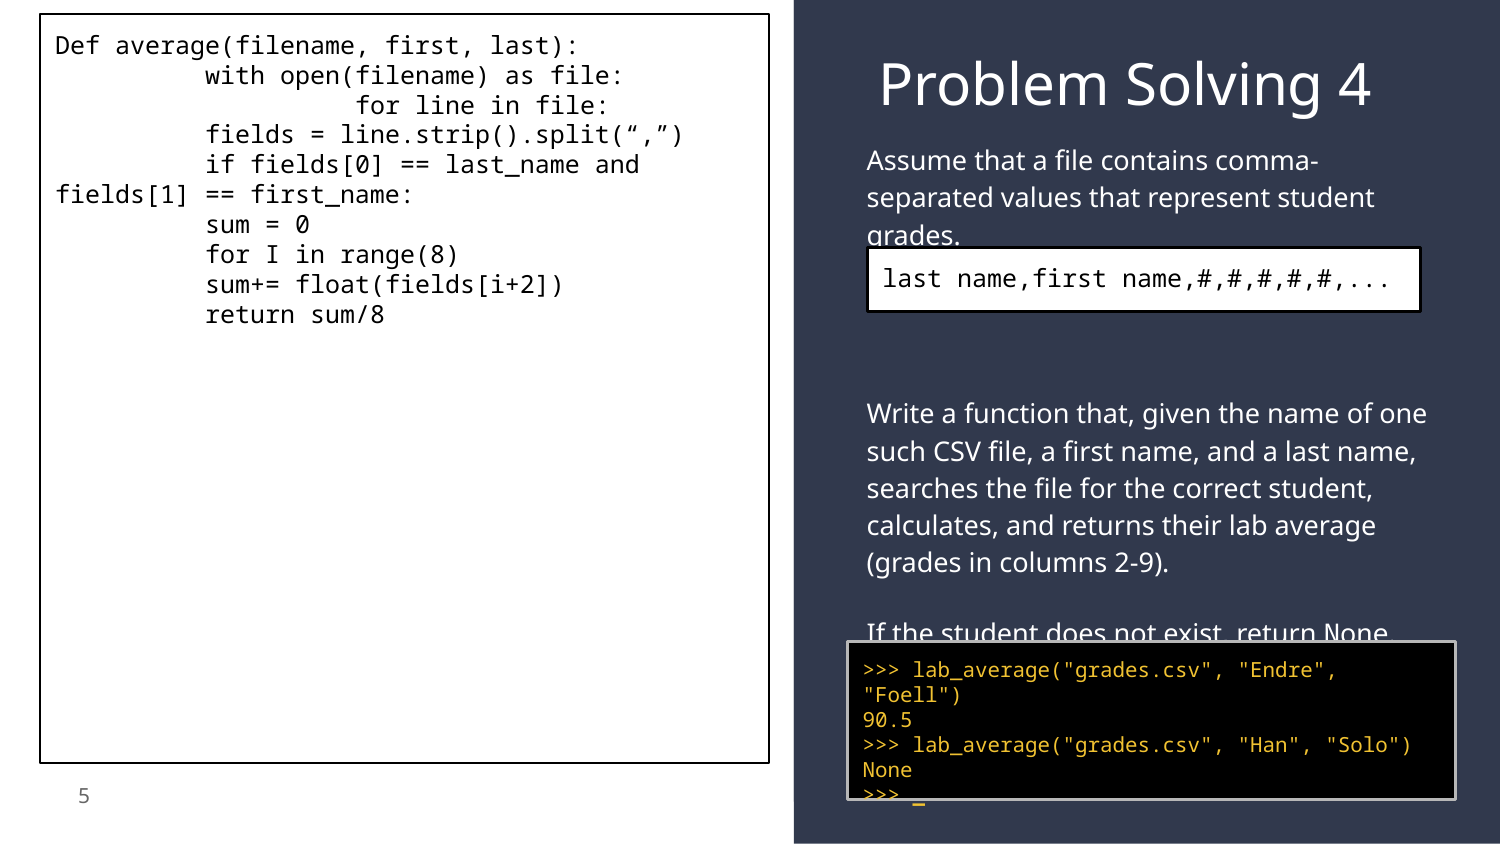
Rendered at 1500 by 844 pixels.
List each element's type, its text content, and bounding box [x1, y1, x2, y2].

text_box last name,first name,#,#,#,#,#,... [867, 247, 1421, 312]
title Problem Solving 4 [863, 32, 1472, 137]
slide_number 5 [14, 764, 105, 830]
text_box >>> lab_average("grades.csv", "Endre", "Foell") 90.5 >>> lab_average("grades.csv", "Han", "Solo") None >>> _ [847, 641, 1456, 800]
list Assume that a file contains comma-separated values that represent student grades. Write a function that, given the name of one such CSV file, a first name, and a last name, searches the file for the correct student, calculates, and returns their lab average (grades in columns 2-9). If the student does not exist, return None. [851, 123, 1460, 635]
text_box Def average(filename, first, last): with open(filename) as file: for line in file: fields = line.strip().split(“,”) if fields[0] == last_name and fields[1] == first_name: sum = 0 for I in range(8) sum+= float(fields[i+2]) return sum/8 [40, 14, 770, 763]
